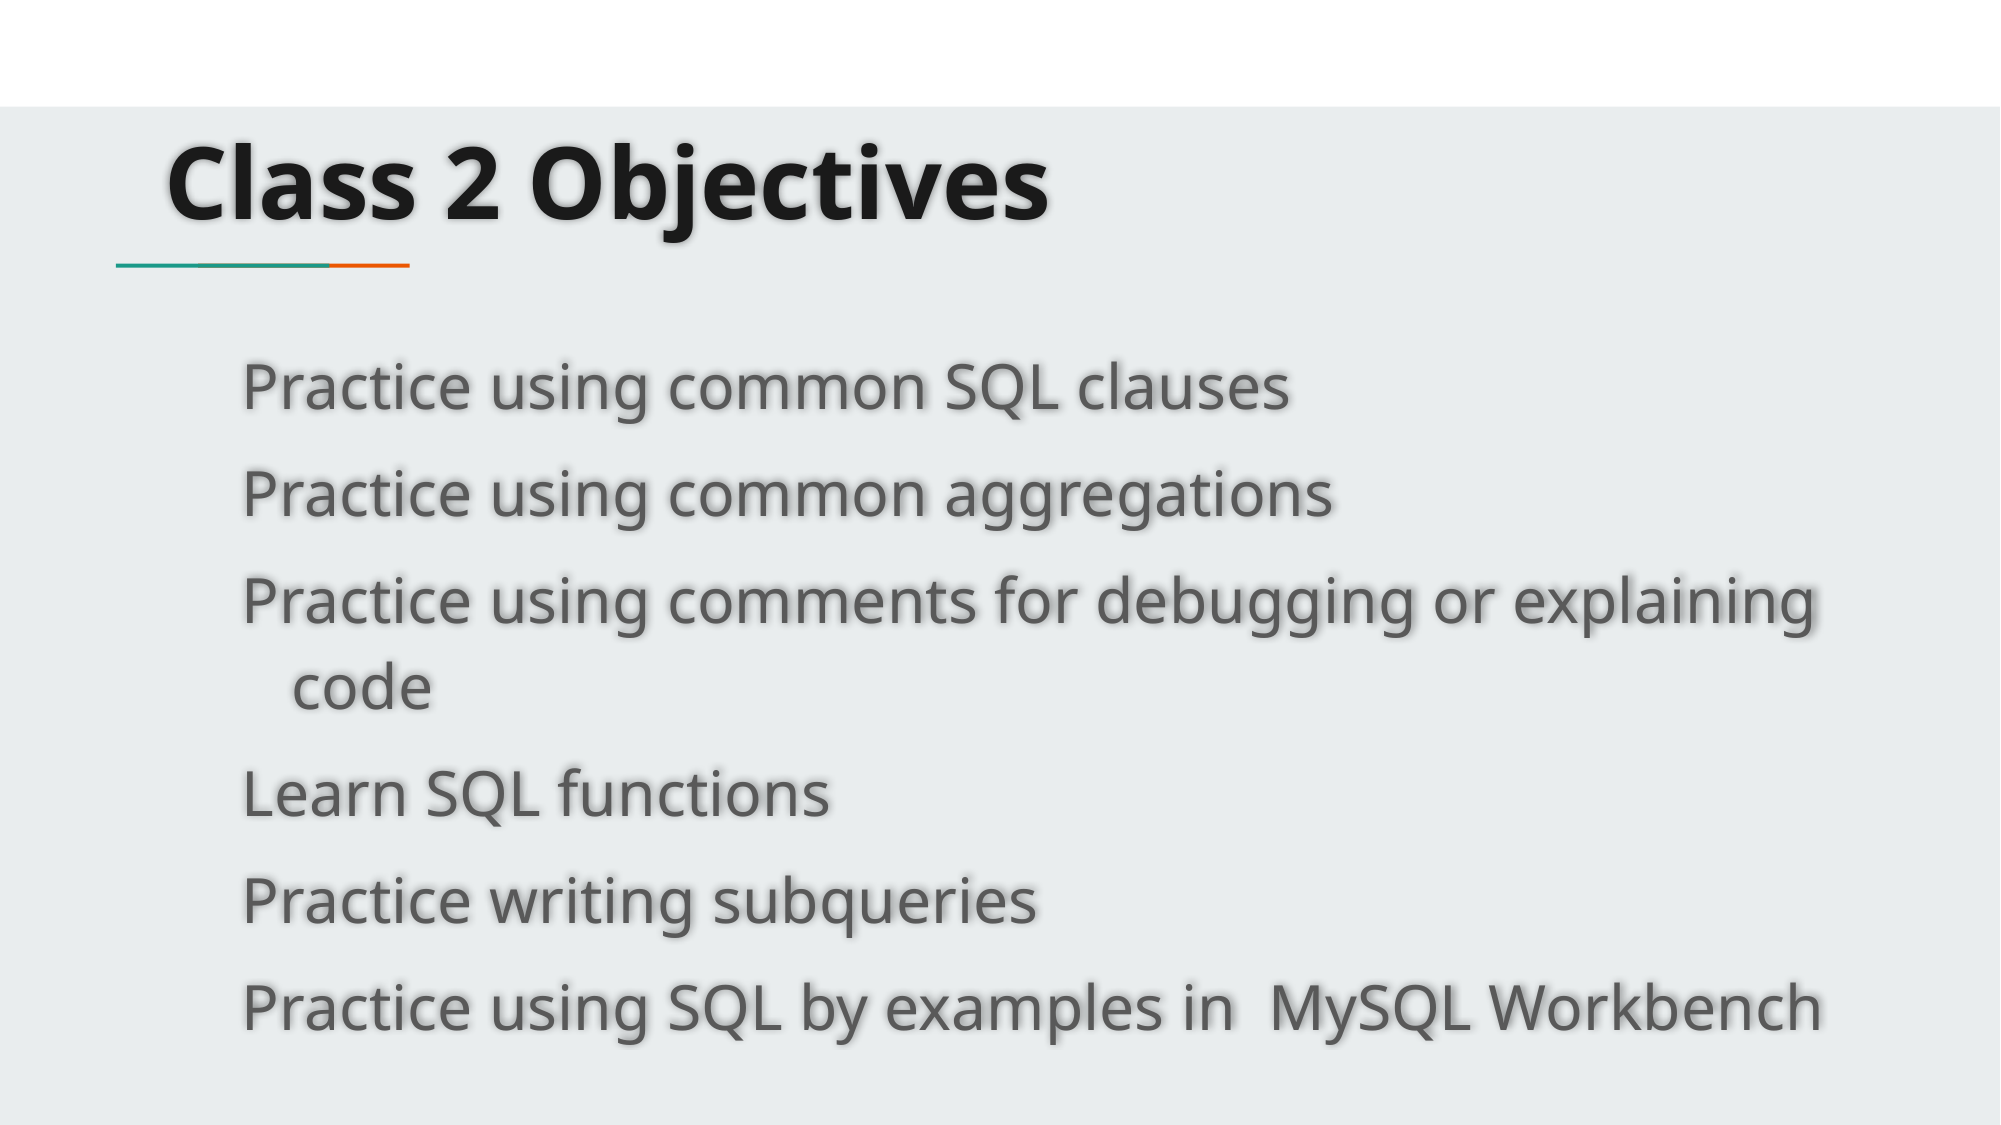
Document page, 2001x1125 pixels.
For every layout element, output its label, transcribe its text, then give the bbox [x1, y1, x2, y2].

title Class 2 Objectives [149, 99, 1849, 260]
subtitle Practice using common SQL clauses Practice using common aggregations Practice using comments for debugging or explaining code Learn SQL functions Practice writing subqueries Practice using SQL by examples in MySQL Workbench [176, 327, 1967, 994]
